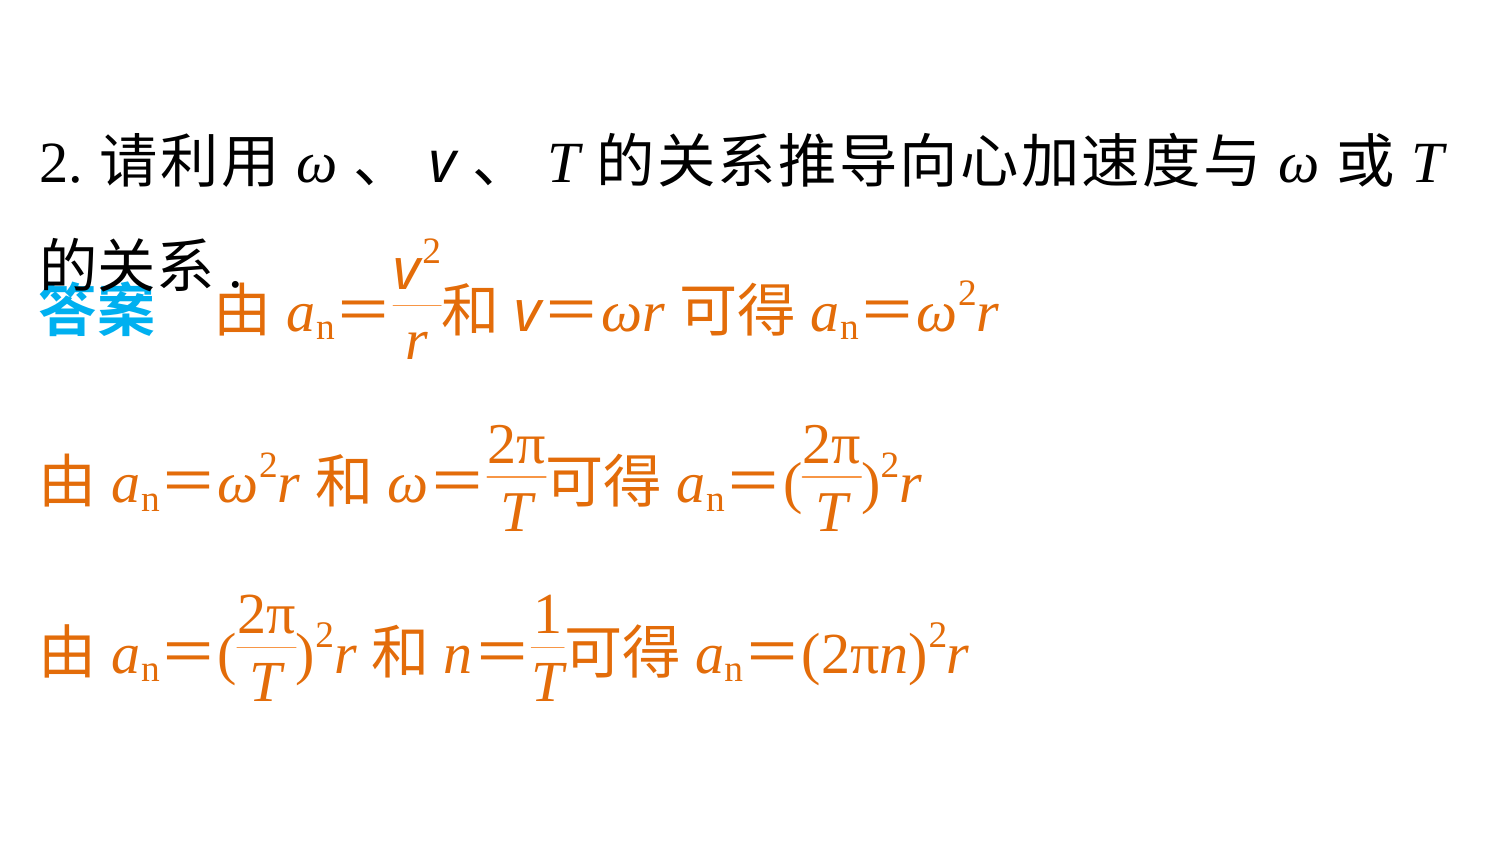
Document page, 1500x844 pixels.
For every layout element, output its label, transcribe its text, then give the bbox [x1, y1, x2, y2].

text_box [38, 235, 1108, 375]
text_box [38, 580, 1240, 719]
text_box 2.请利用ω、v、T的关系推导向心加速度与ω或T的关系. [24, 81, 1473, 307]
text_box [38, 410, 1108, 551]
